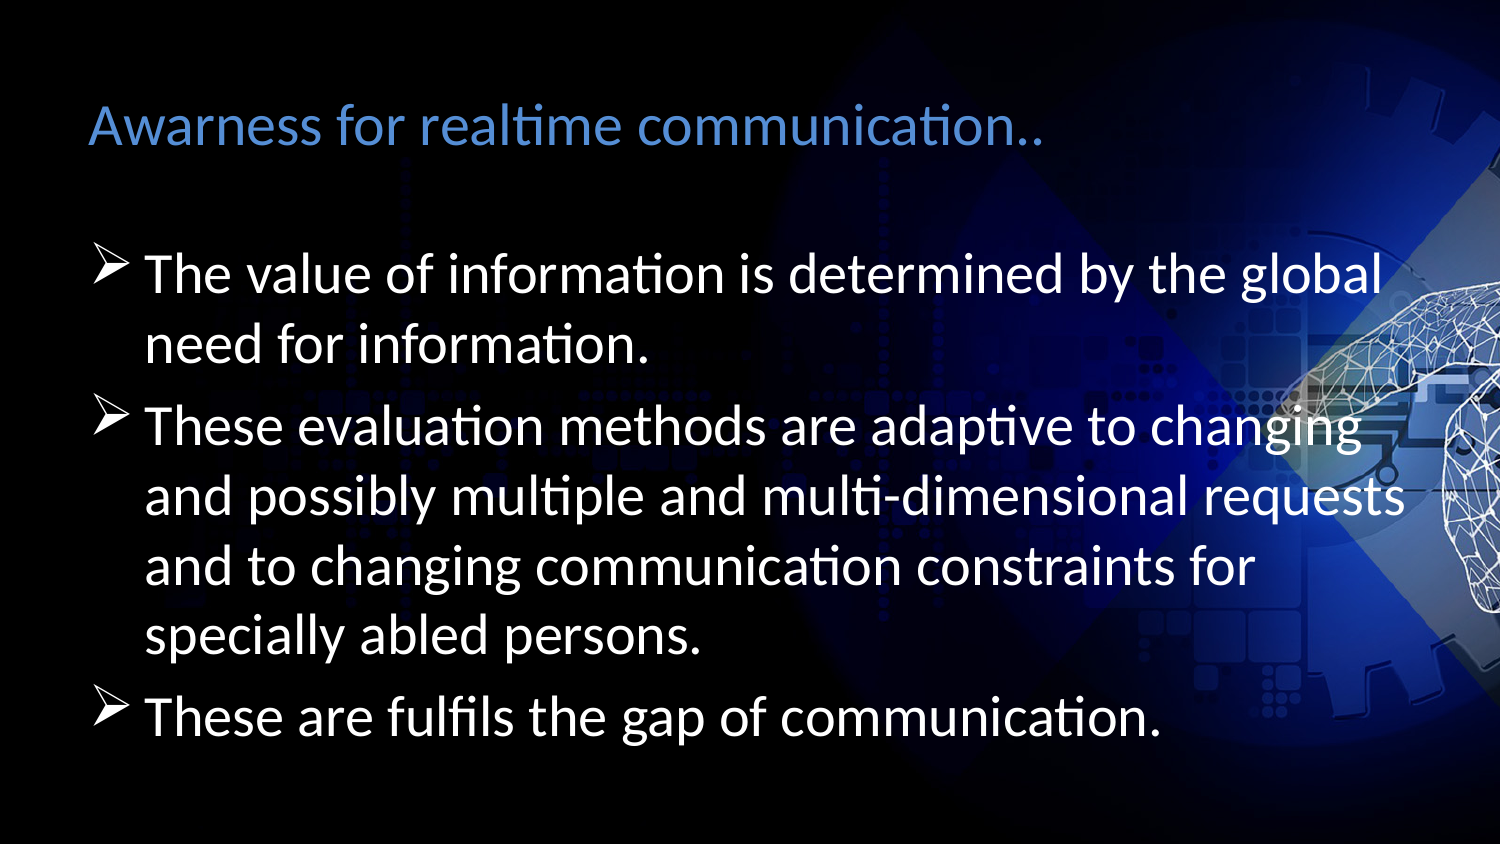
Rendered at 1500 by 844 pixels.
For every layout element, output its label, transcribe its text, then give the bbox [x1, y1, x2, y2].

list The value of information is determined by the global need for information. These evaluation methods are adaptive to changing and possibly multiple and multi-dimensional requests and to changing communication constraints for specially abled persons. These are fulfils the gap of communication. [73, 146, 1427, 798]
picture [0, 0, 1500, 844]
title Awarness for realtime communication.. [73, 46, 1126, 146]
